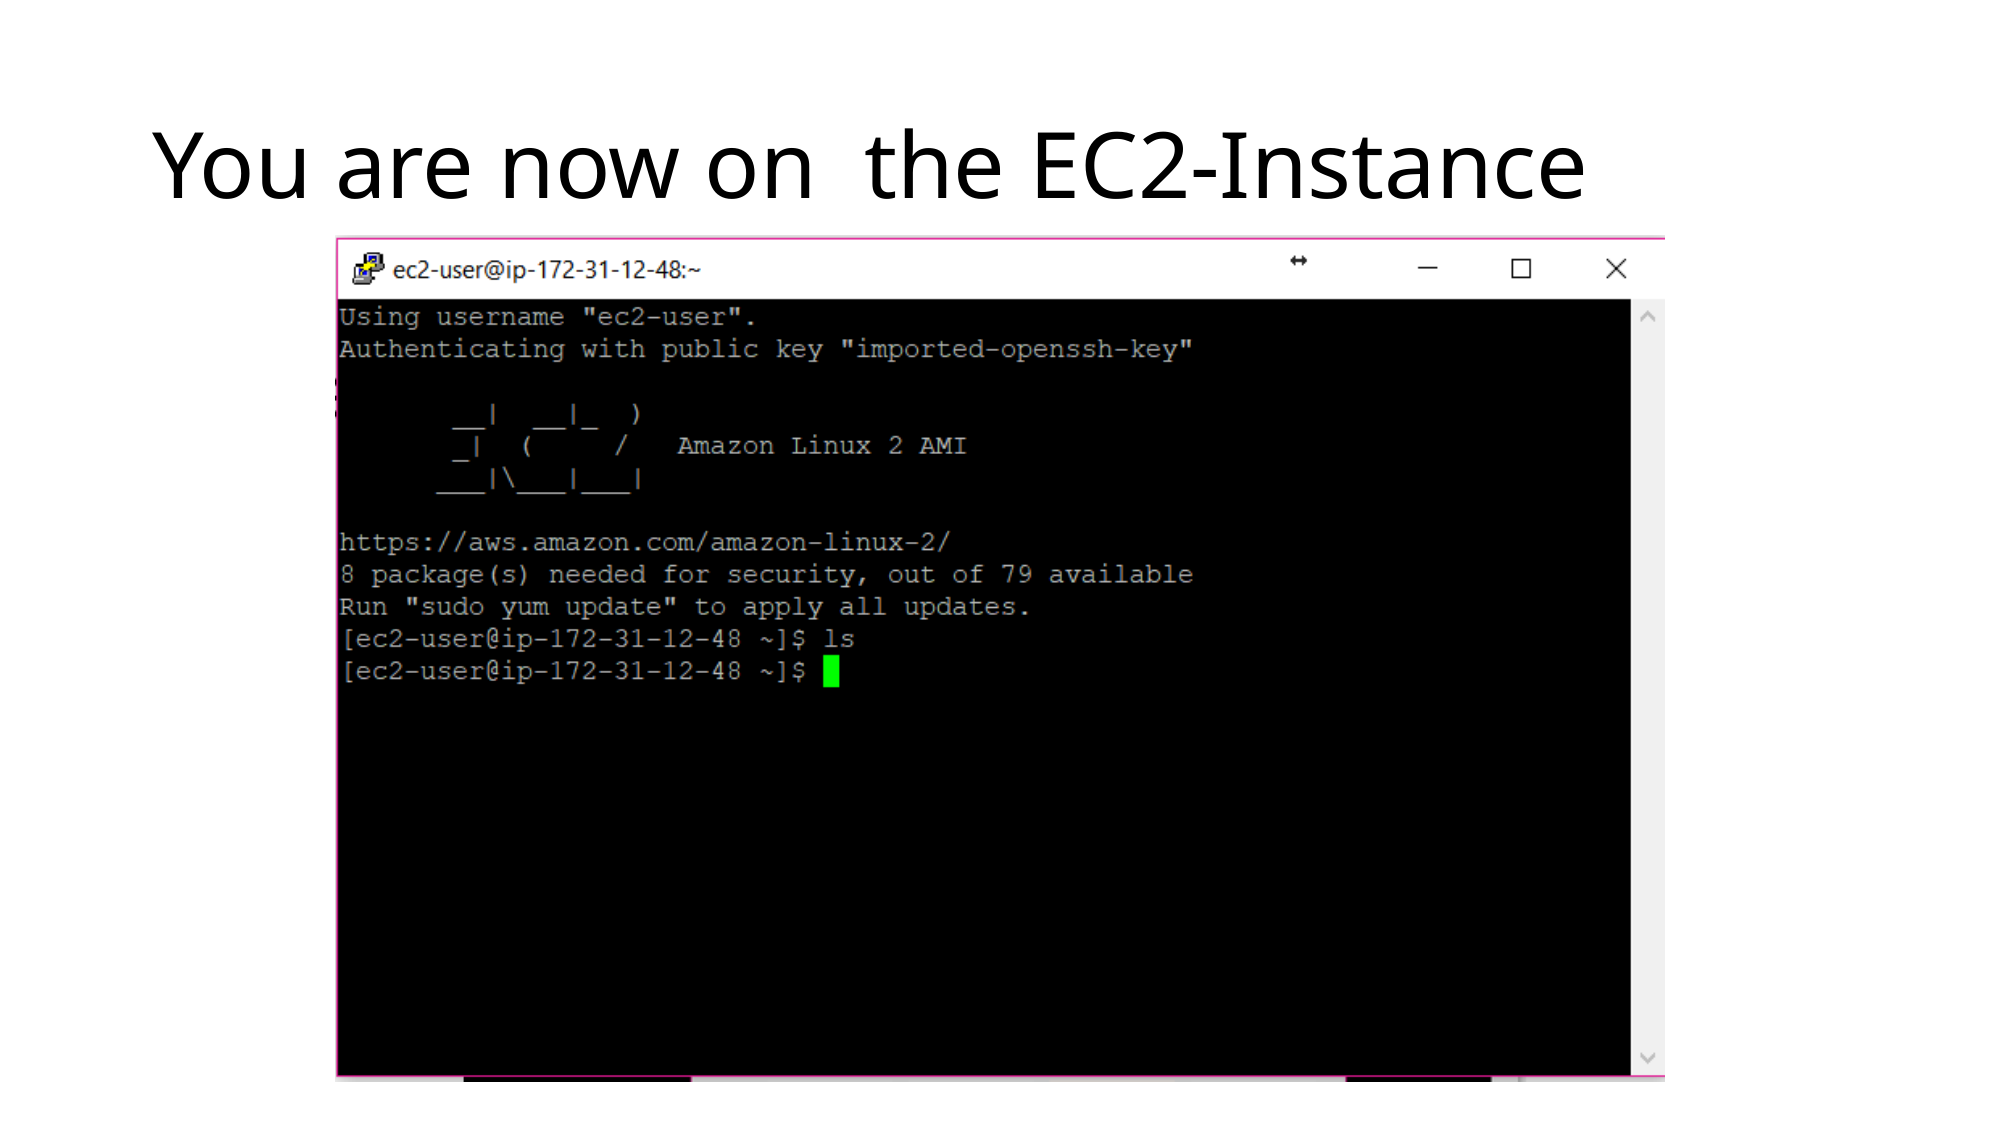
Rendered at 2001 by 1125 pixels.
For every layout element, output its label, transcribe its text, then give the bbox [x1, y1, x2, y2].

picture [335, 235, 1665, 1082]
title You are now on the EC2-Instance [137, 59, 1863, 278]
